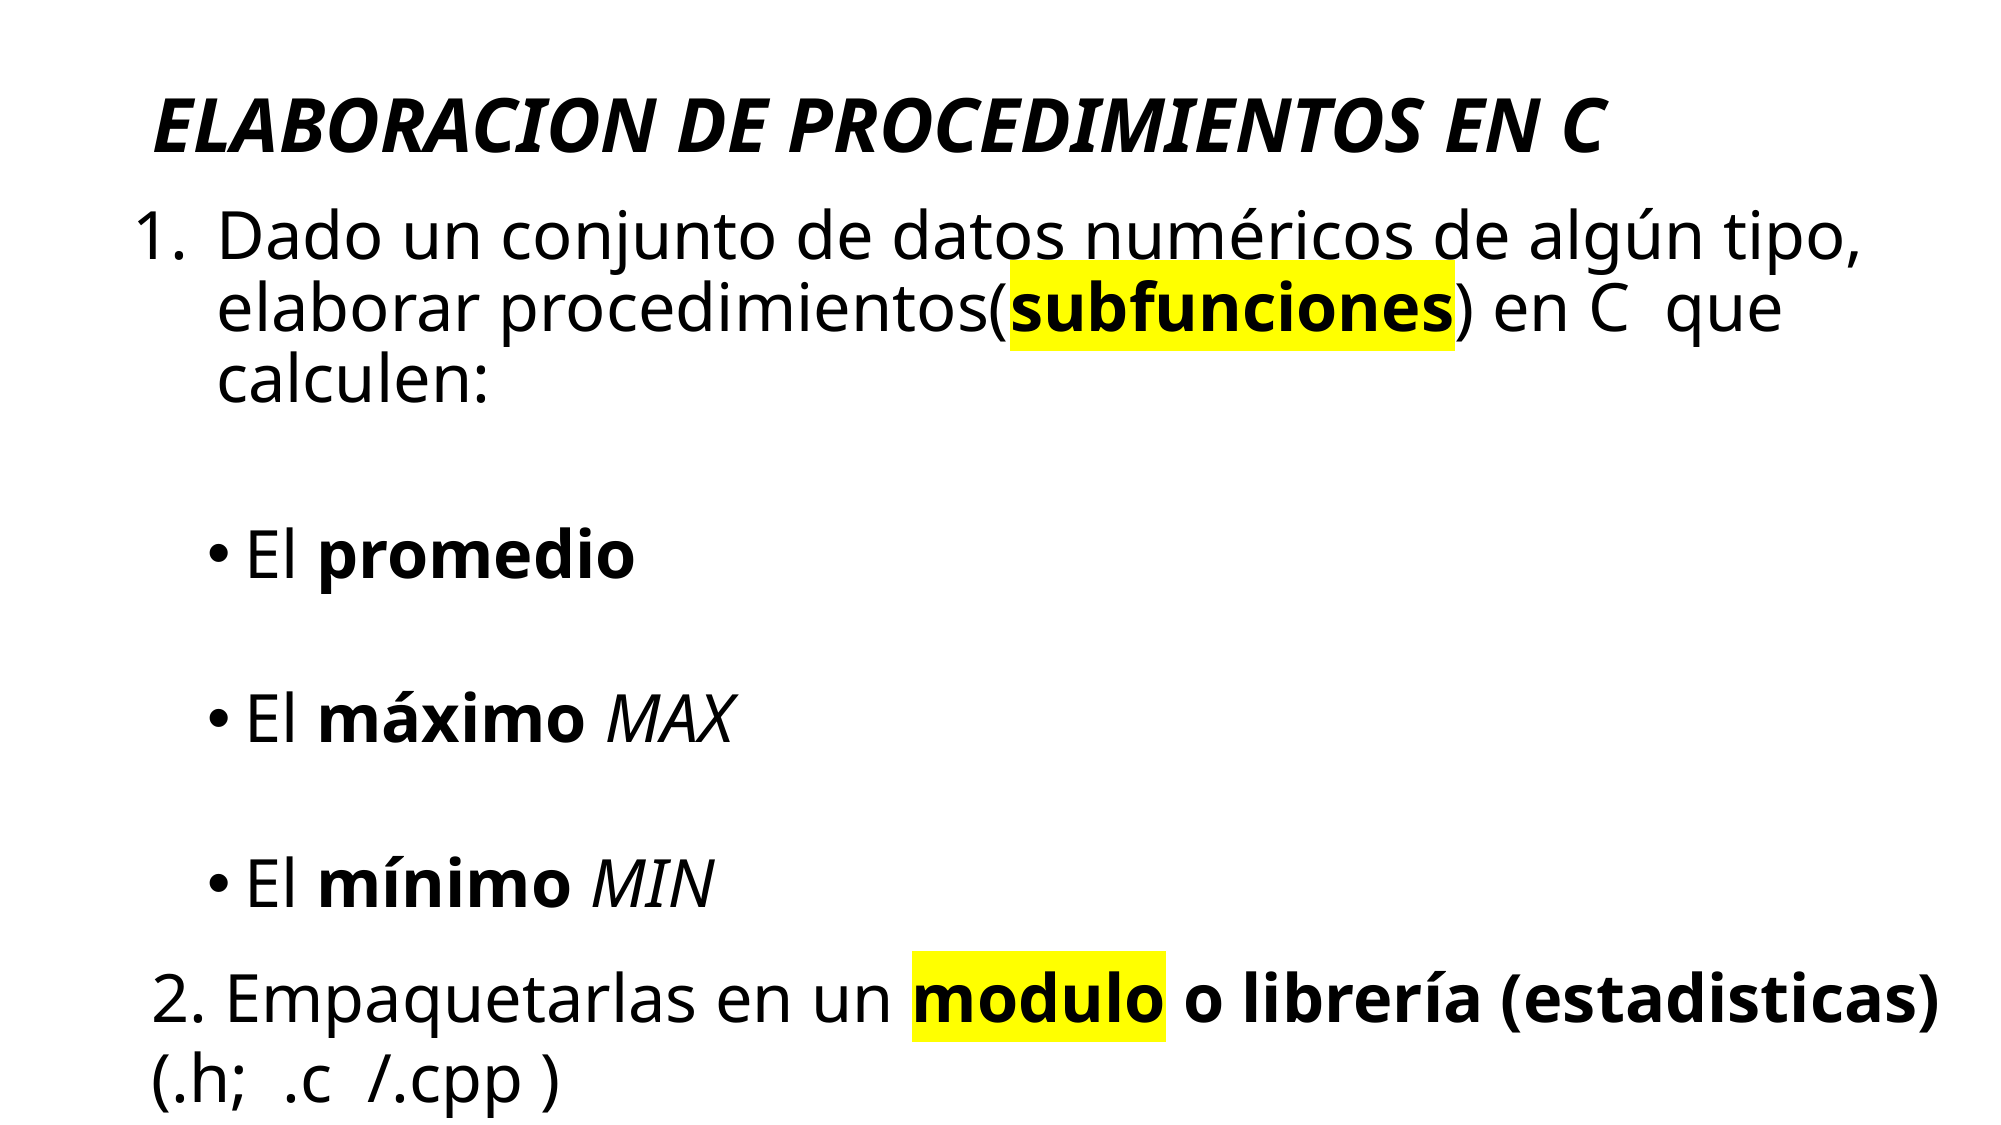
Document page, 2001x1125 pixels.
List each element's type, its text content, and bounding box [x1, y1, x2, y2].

text_box 2. Empaquetarlas en un modulo o librería (estadisticas)(.h; .c /.cpp ) [136, 947, 2000, 1123]
list Dado un conjunto de datos numéricos de algún tipo, elaborar procedimientos(subfunciones) en C que calculen: El promedio El máximo MAX El mínimo MIN [117, 194, 1883, 929]
title ELABORACION DE PROCEDIMIENTOS EN C [137, 19, 2000, 238]
